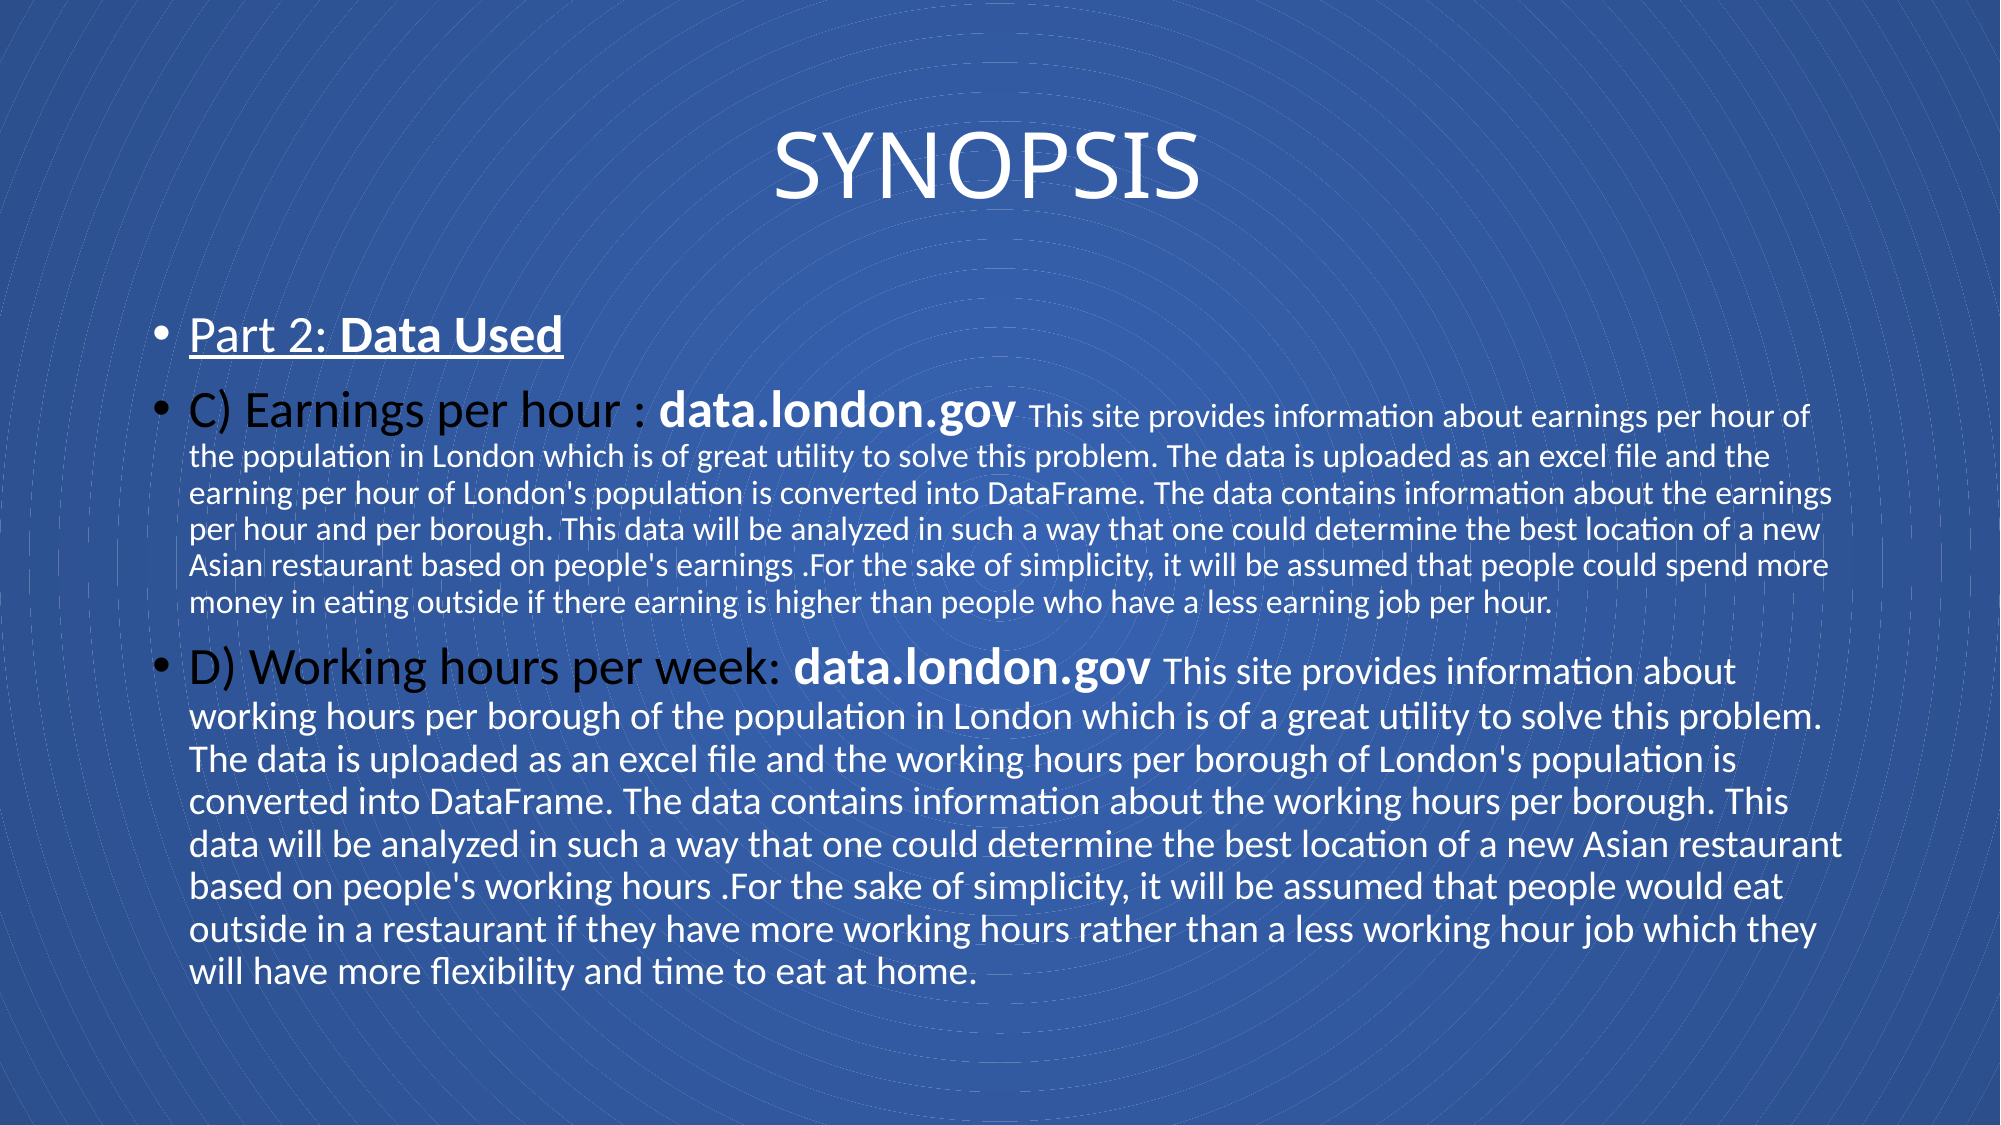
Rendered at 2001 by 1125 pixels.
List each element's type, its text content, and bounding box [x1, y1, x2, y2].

list Part 2: Data Used C) Earnings per hour : data.london.gov This site provides information about earnings per hour of the population in London which is of great utility to solve this problem. The data is uploaded as an excel file and the earning per hour of London's population is converted into DataFrame. The data contains information about the earnings per hour and per borough. This data will be analyzed in such a way that one could determine the best location of a new Asian restaurant based on people's earnings .For the sake of simplicity, it will be assumed that people could spend more money in eating outside if there earning is higher than people who have a less earning job per hour. D) Working hours per week: data.london.gov This site provides information about working hours per borough of the population in London which is of a great utility to solve this problem. The data is uploaded as an excel file and the working hours per borough of London's population is converted into DataFrame. The data contains information about the working hours per borough. This data will be analyzed in such a way that one could determine the best location of a new Asian restaurant based on people's working hours .For the sake of simplicity, it will be assumed that people would eat outside in a restaurant if they have more working hours rather than a less working hour job which they will have more flexibility and time to eat at home. [137, 299, 1863, 1014]
title SYNOPSIS [137, 59, 1863, 278]
